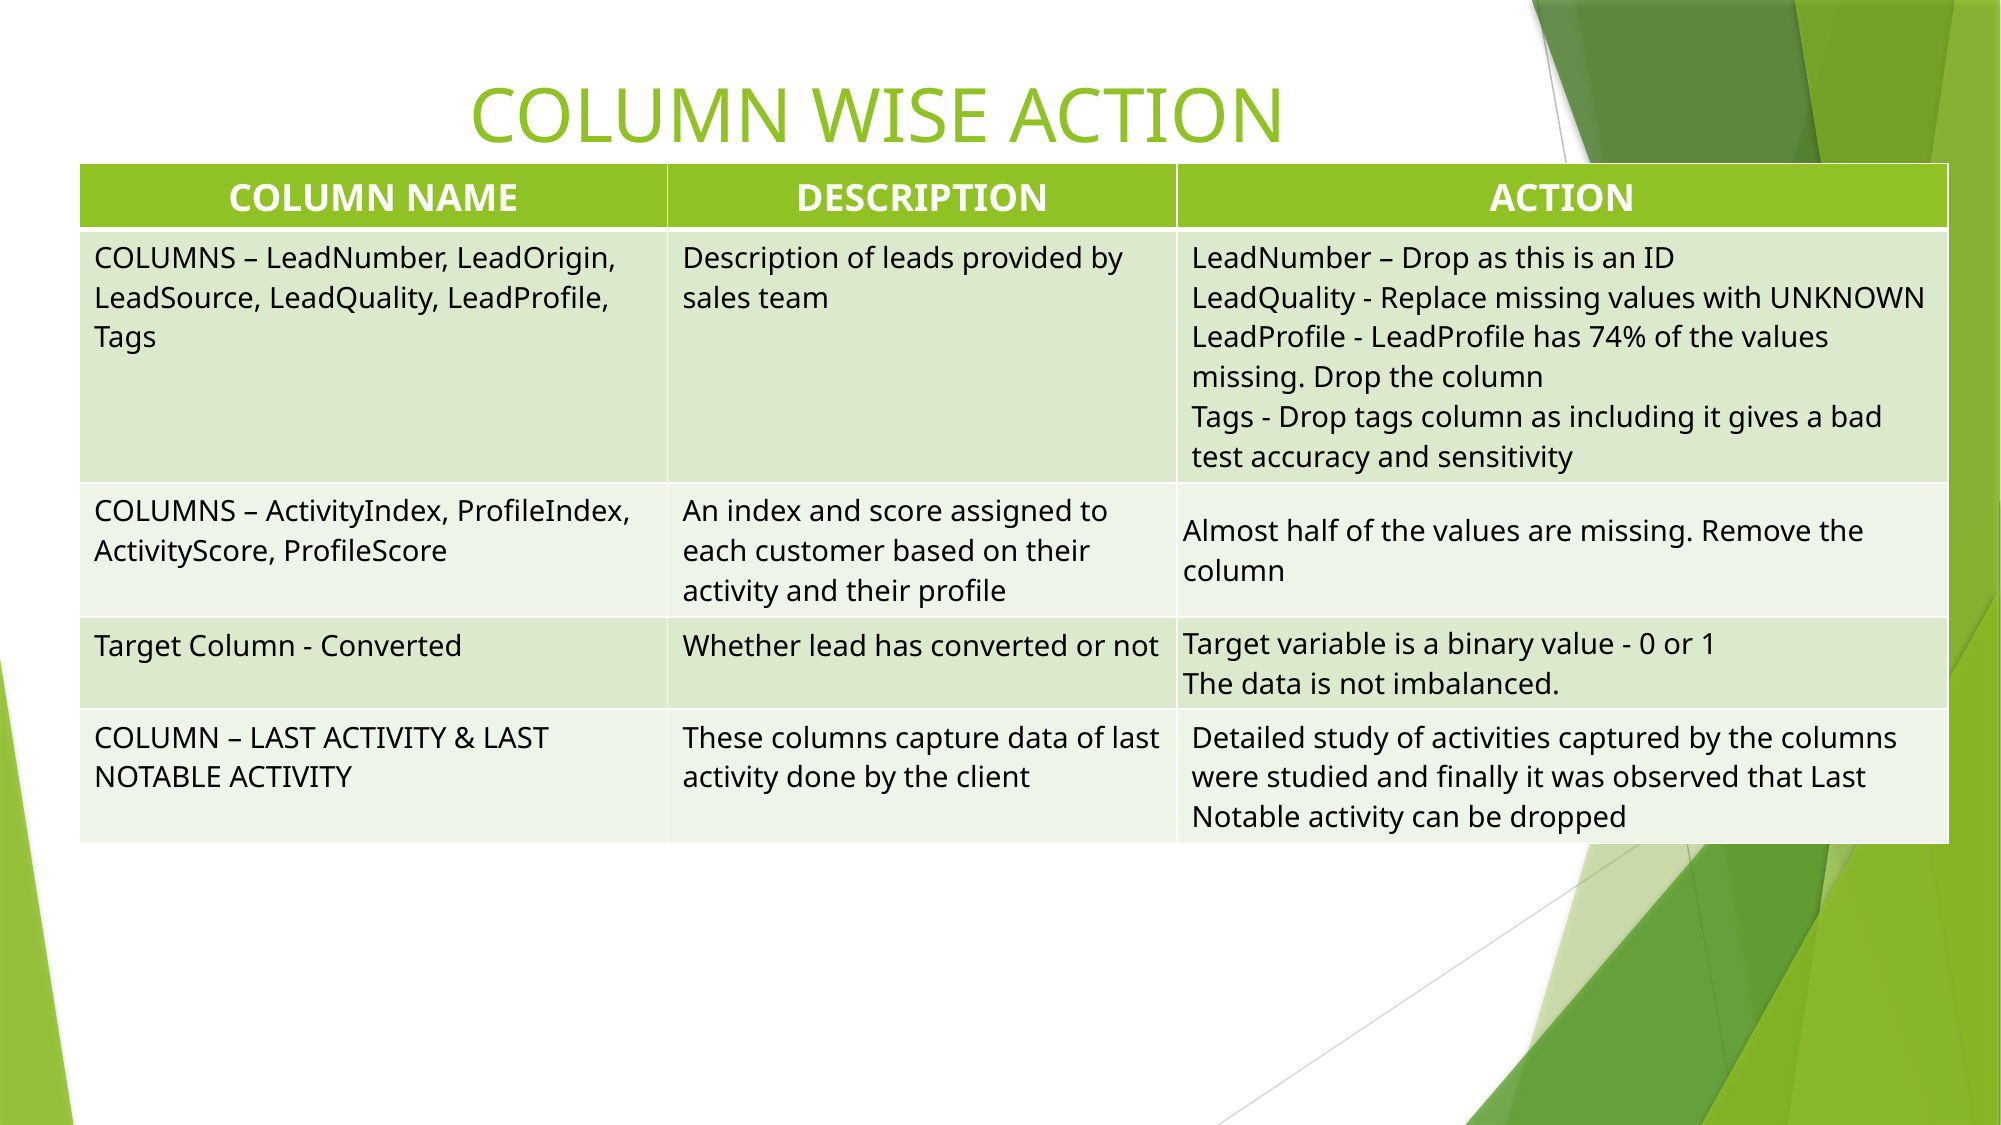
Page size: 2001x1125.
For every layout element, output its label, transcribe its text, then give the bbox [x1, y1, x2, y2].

table_cell Detailed study of activities captured by the columns were studied and finally it was observed that Last Notable activity can be dropped [1178, 710, 1947, 843]
title COLUMN WISE ACTION [15, 59, 1741, 193]
table_cell Description of leads provided by sales team [668, 232, 1176, 482]
table_cell These columns capture data of last activity done by the client [668, 710, 1176, 843]
table_cell Target variable is a binary value - 0 or 1 The data is not imbalanced. [1178, 618, 1947, 708]
table_cell LeadNumber – Drop as this is an ID LeadQuality - Replace missing values with UNKNOWN LeadProfile - LeadProfile has 74% of the values missing. Drop the column Tags - Drop tags column as including it gives a bad test accuracy and sensitivity [1178, 232, 1947, 482]
table_cell COLUMN – LAST ACTIVITY & LAST NOTABLE ACTIVITY [80, 710, 667, 843]
table_header COLUMN NAME [80, 164, 667, 227]
table_header ACTION [1178, 164, 1947, 227]
table_cell COLUMNS – ActivityIndex, ProfileIndex, ActivityScore, ProfileScore [80, 484, 667, 616]
table_cell Target Column - Converted [80, 618, 667, 708]
table_cell Almost half of the values are missing. Remove the column [1178, 484, 1947, 616]
table_cell Whether lead has converted or not [668, 618, 1176, 708]
table_cell COLUMNS – LeadNumber, LeadOrigin, LeadSource, LeadQuality, LeadProfile, Tags [80, 232, 667, 482]
table_header DESCRIPTION [668, 164, 1176, 227]
table_cell An index and score assigned to each customer based on their activity and their profile [668, 484, 1176, 616]
